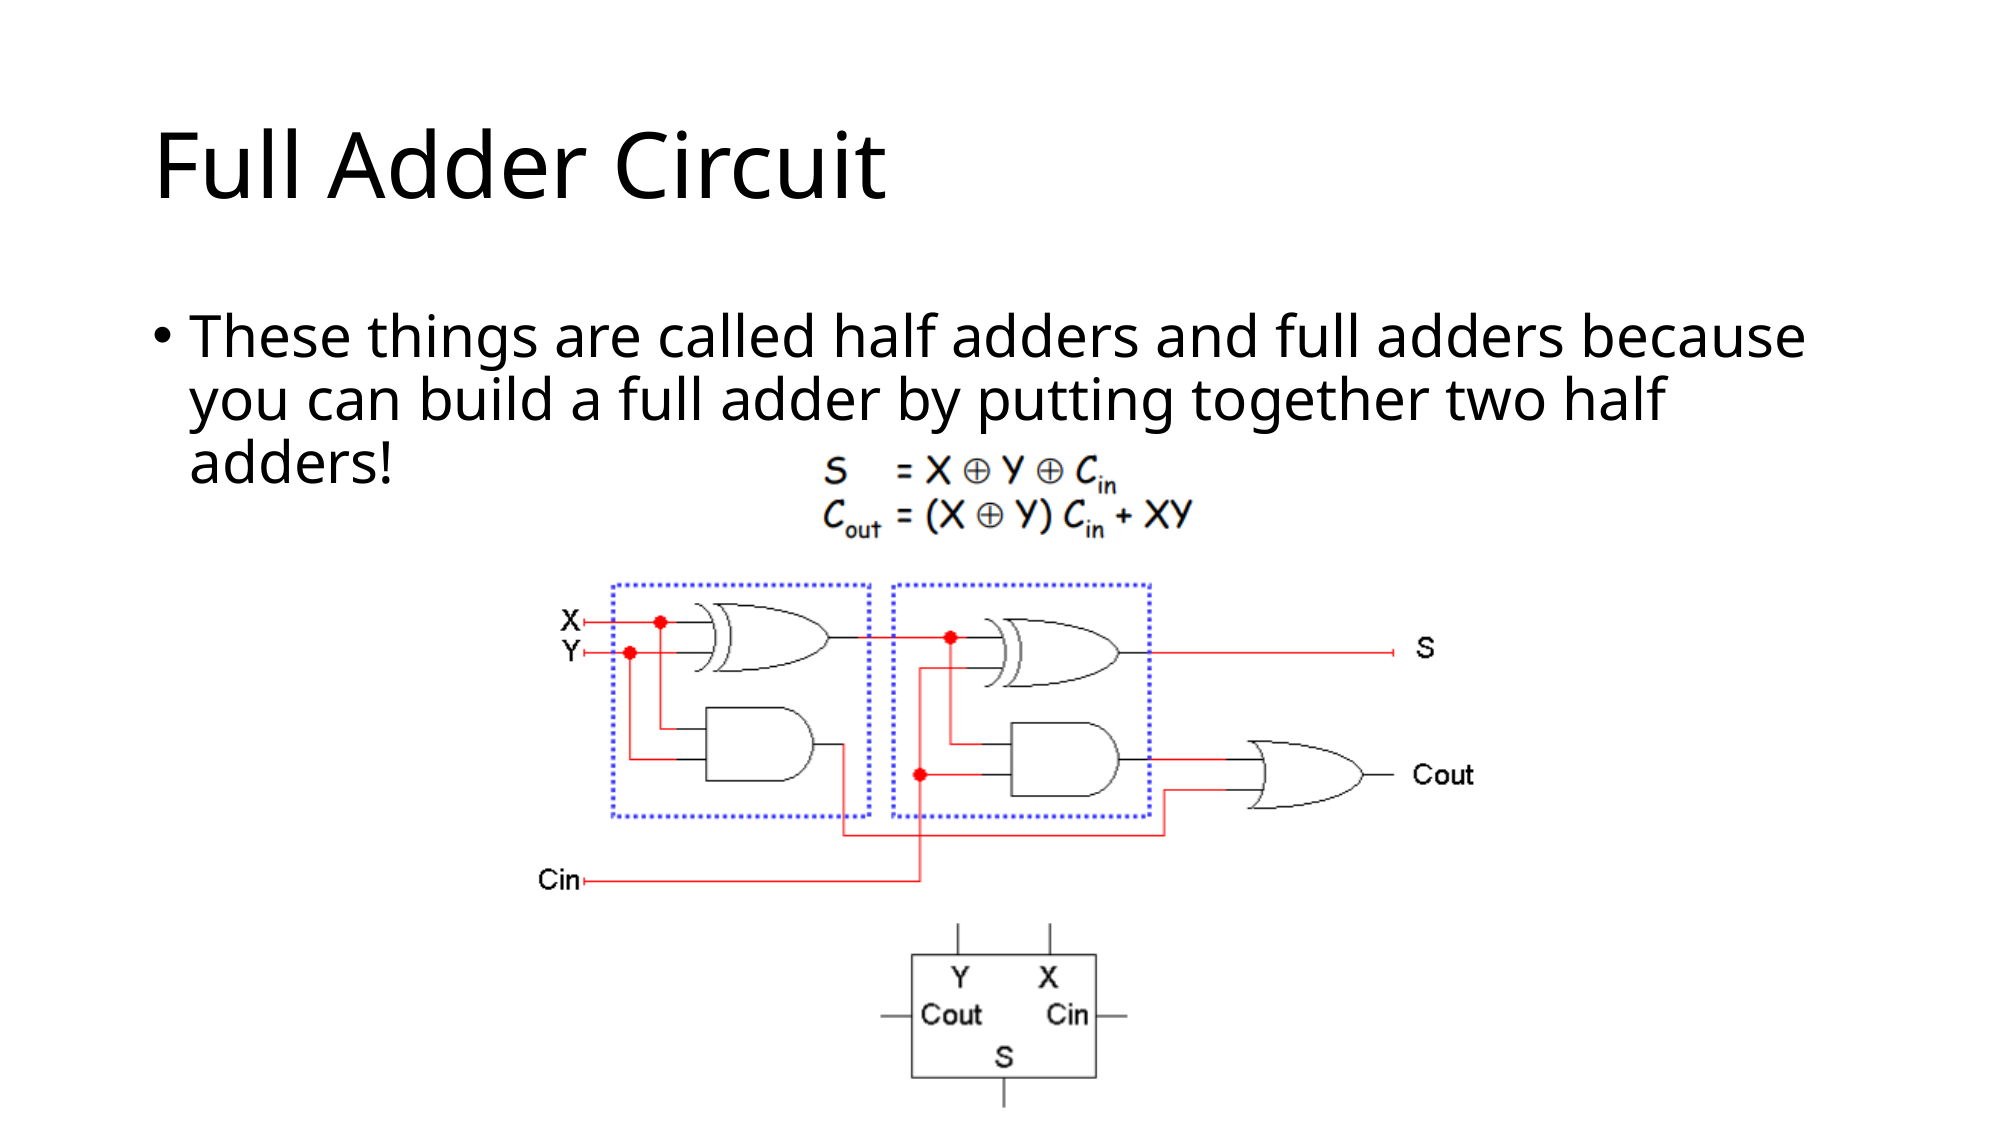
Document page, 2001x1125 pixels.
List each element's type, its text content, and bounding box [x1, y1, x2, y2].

list These things are called half adders and full adders because you can build a full adder by putting together two half adders! [137, 299, 1863, 1014]
picture [512, 438, 1498, 1114]
title Full Adder Circuit [137, 59, 1863, 278]
